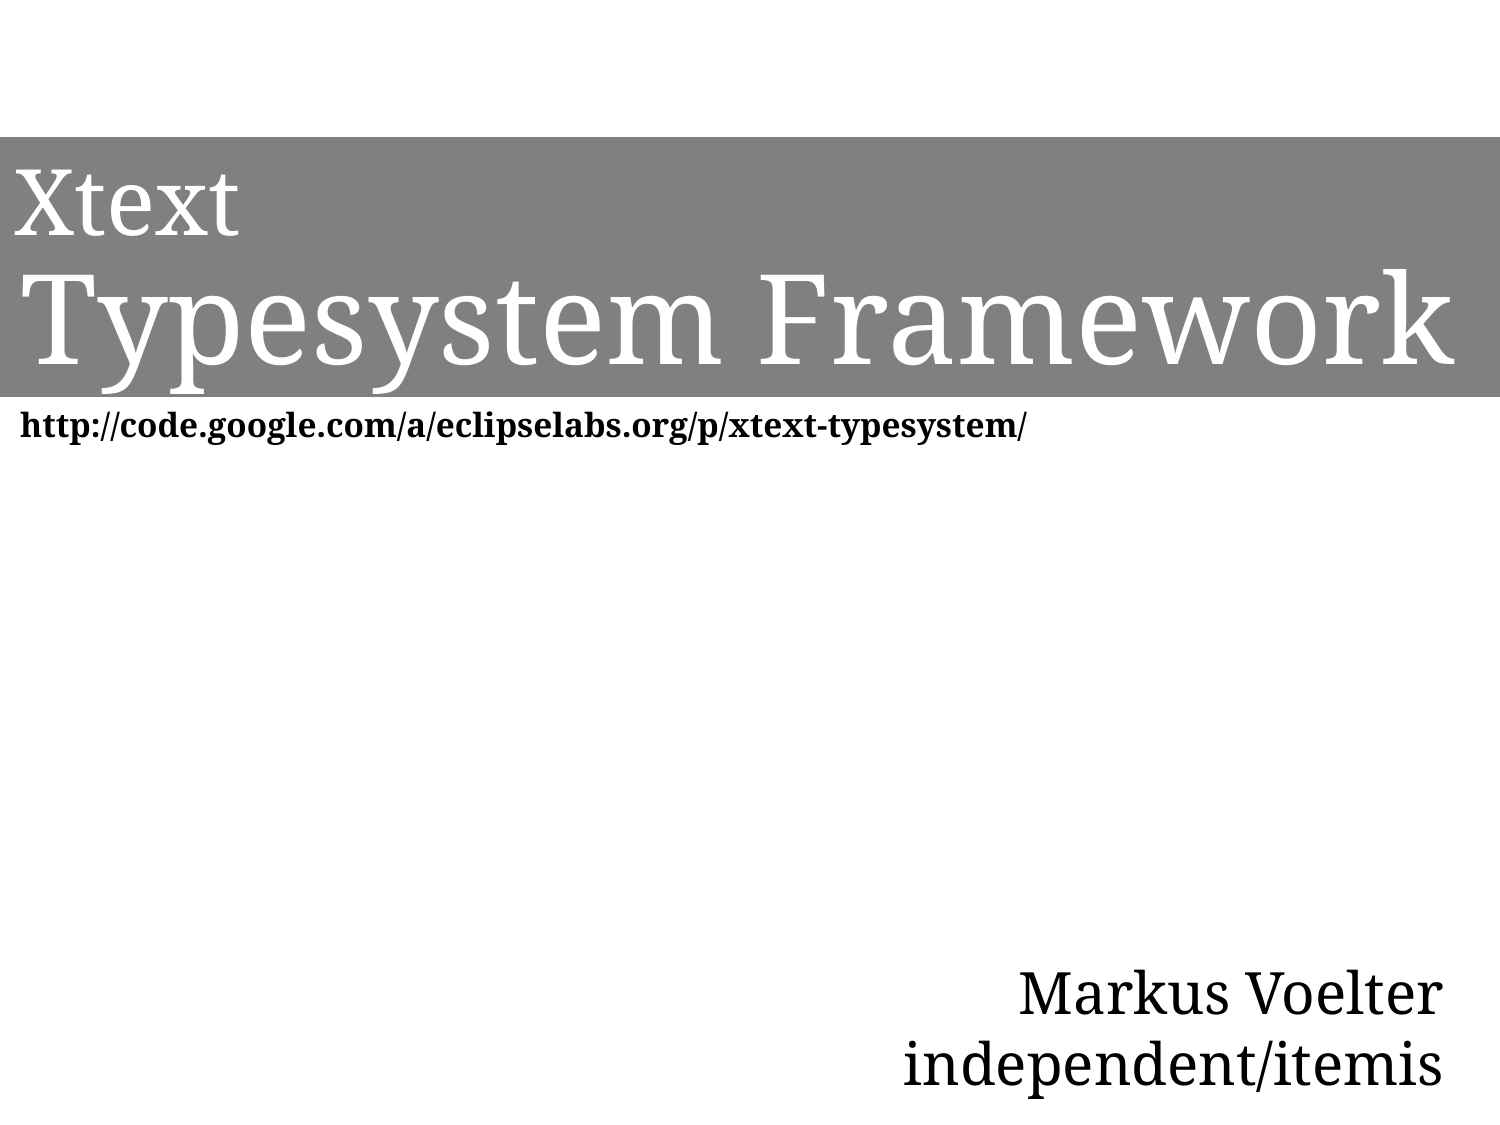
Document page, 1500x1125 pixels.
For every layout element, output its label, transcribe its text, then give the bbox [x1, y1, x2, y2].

text_box Markus Voelter independent/itemis [430, 949, 1459, 1104]
text_box [0, 371, 5, 399]
text_box http://code.google.com/a/eclipselabs.org/p/xtext-typesystem/ [5, 397, 1044, 452]
text_box Xtext [0, 136, 256, 371]
text_box Typesystem Framework [5, 231, 1500, 397]
text_box [0, 135, 1500, 231]
